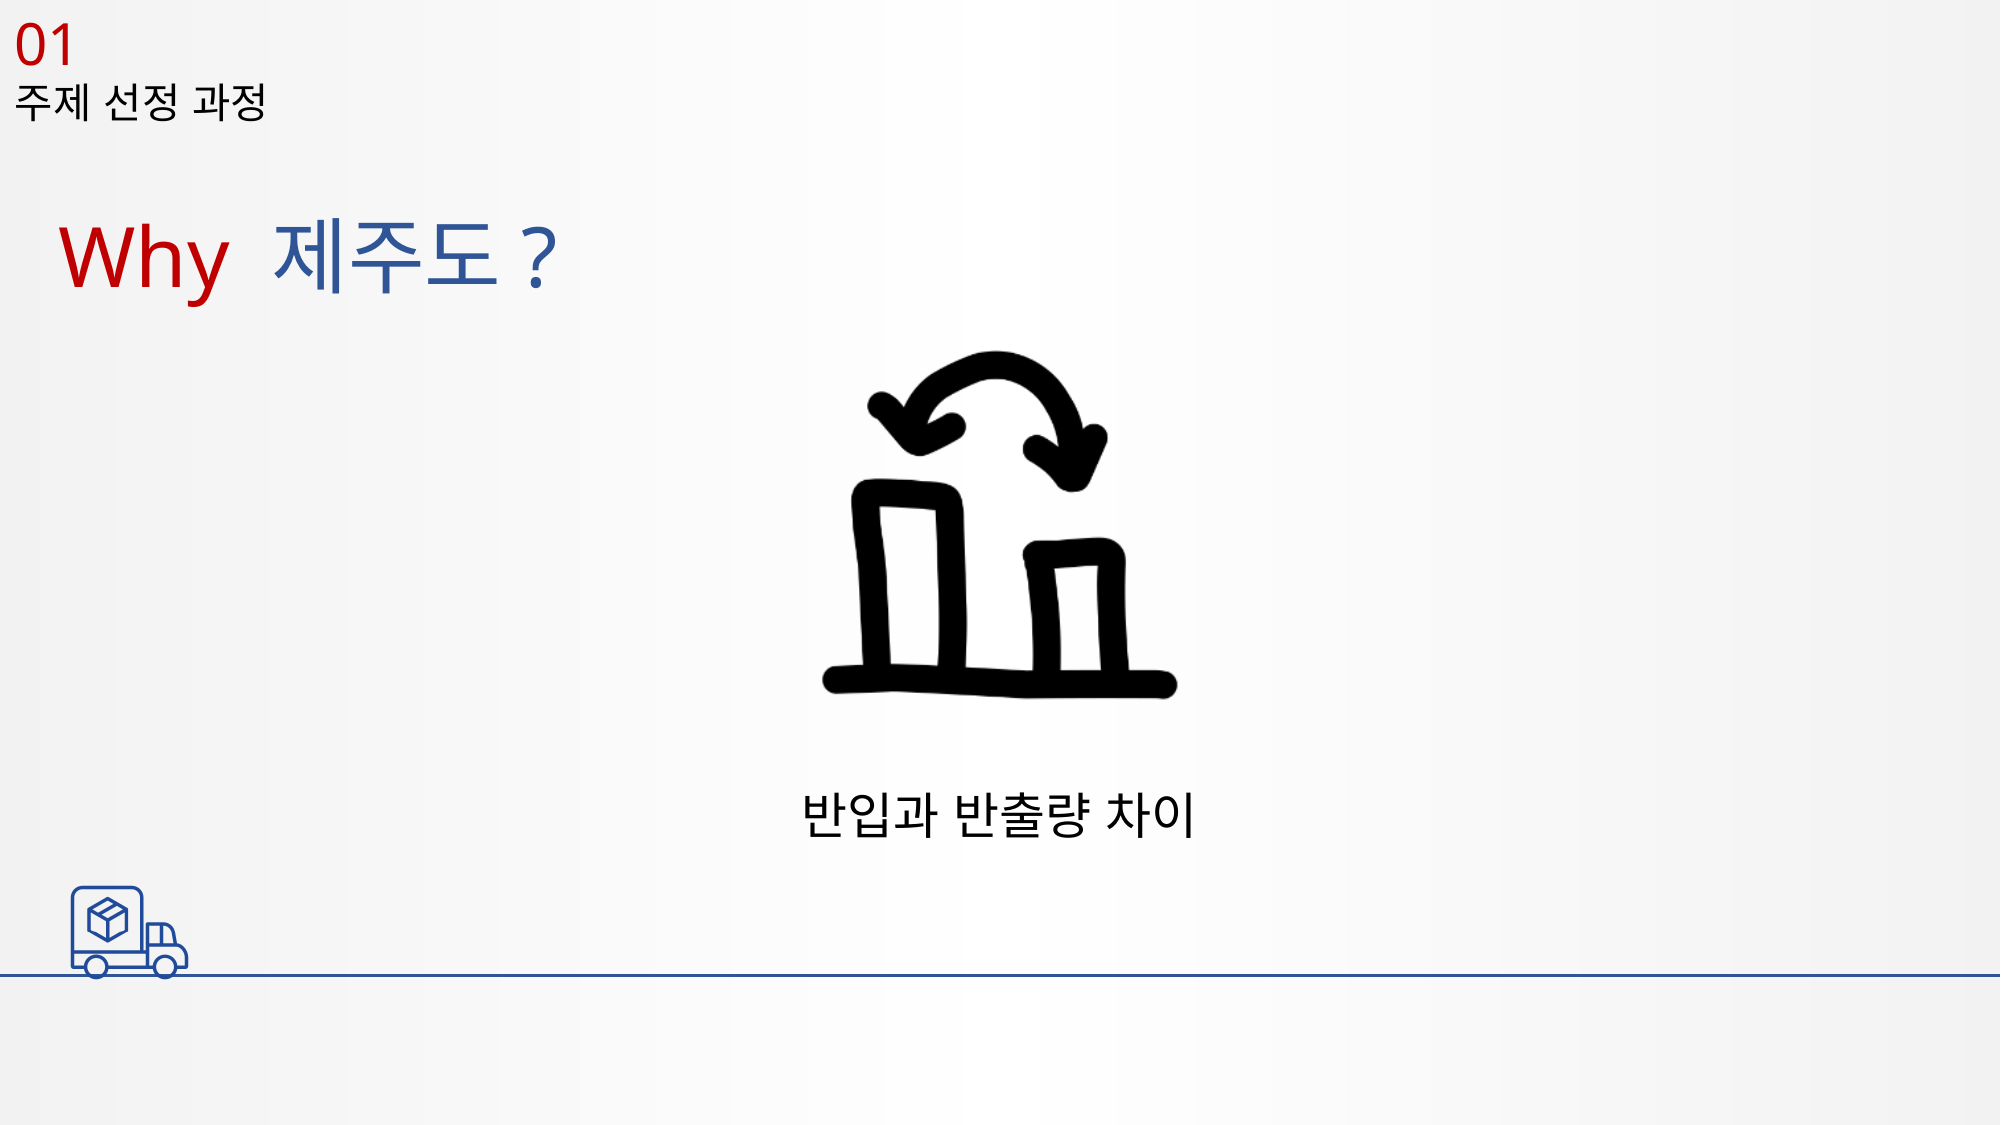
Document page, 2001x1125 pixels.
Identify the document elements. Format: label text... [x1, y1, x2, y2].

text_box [734, 312, 1266, 854]
picture [66, 869, 192, 995]
text_box Why 제주도? [43, 196, 573, 311]
text_box 01 주제 선정 과정 [0, 0, 513, 135]
